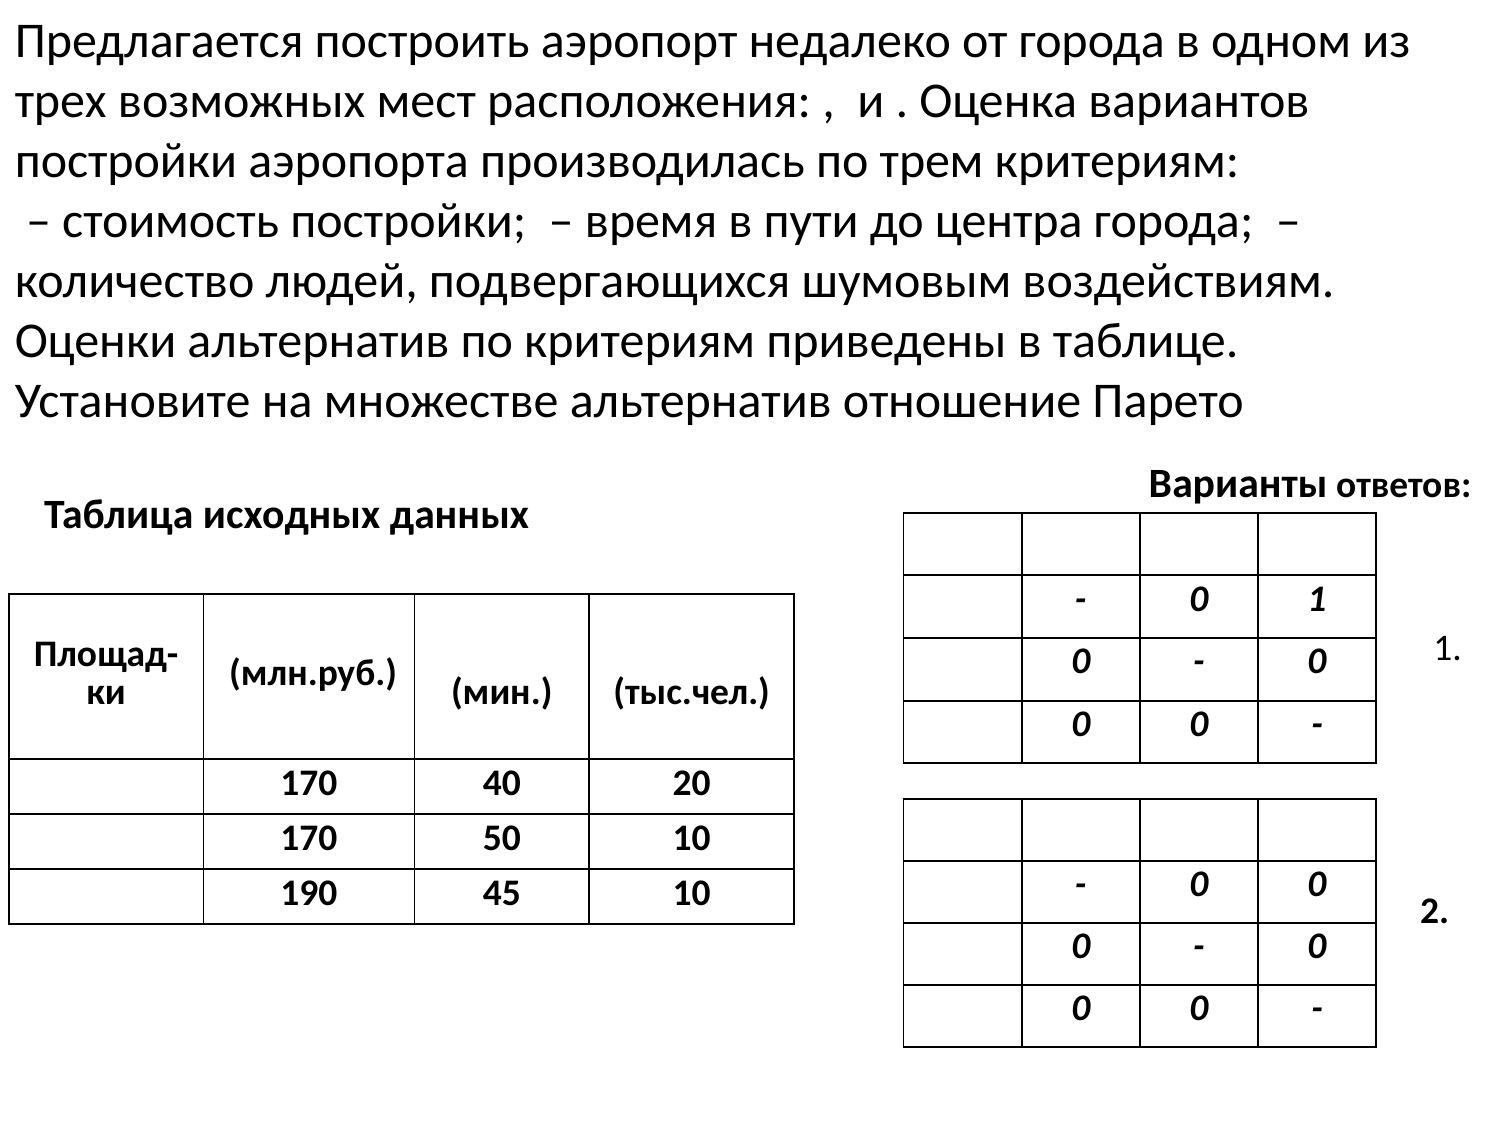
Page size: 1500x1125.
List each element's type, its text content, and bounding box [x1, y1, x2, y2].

text_box 2. [1405, 878, 1500, 939]
text_box 1. [1418, 615, 1500, 676]
text_box Таблица исходных данных [29, 479, 727, 545]
text_box Варианты ответов: [1133, 448, 1500, 514]
